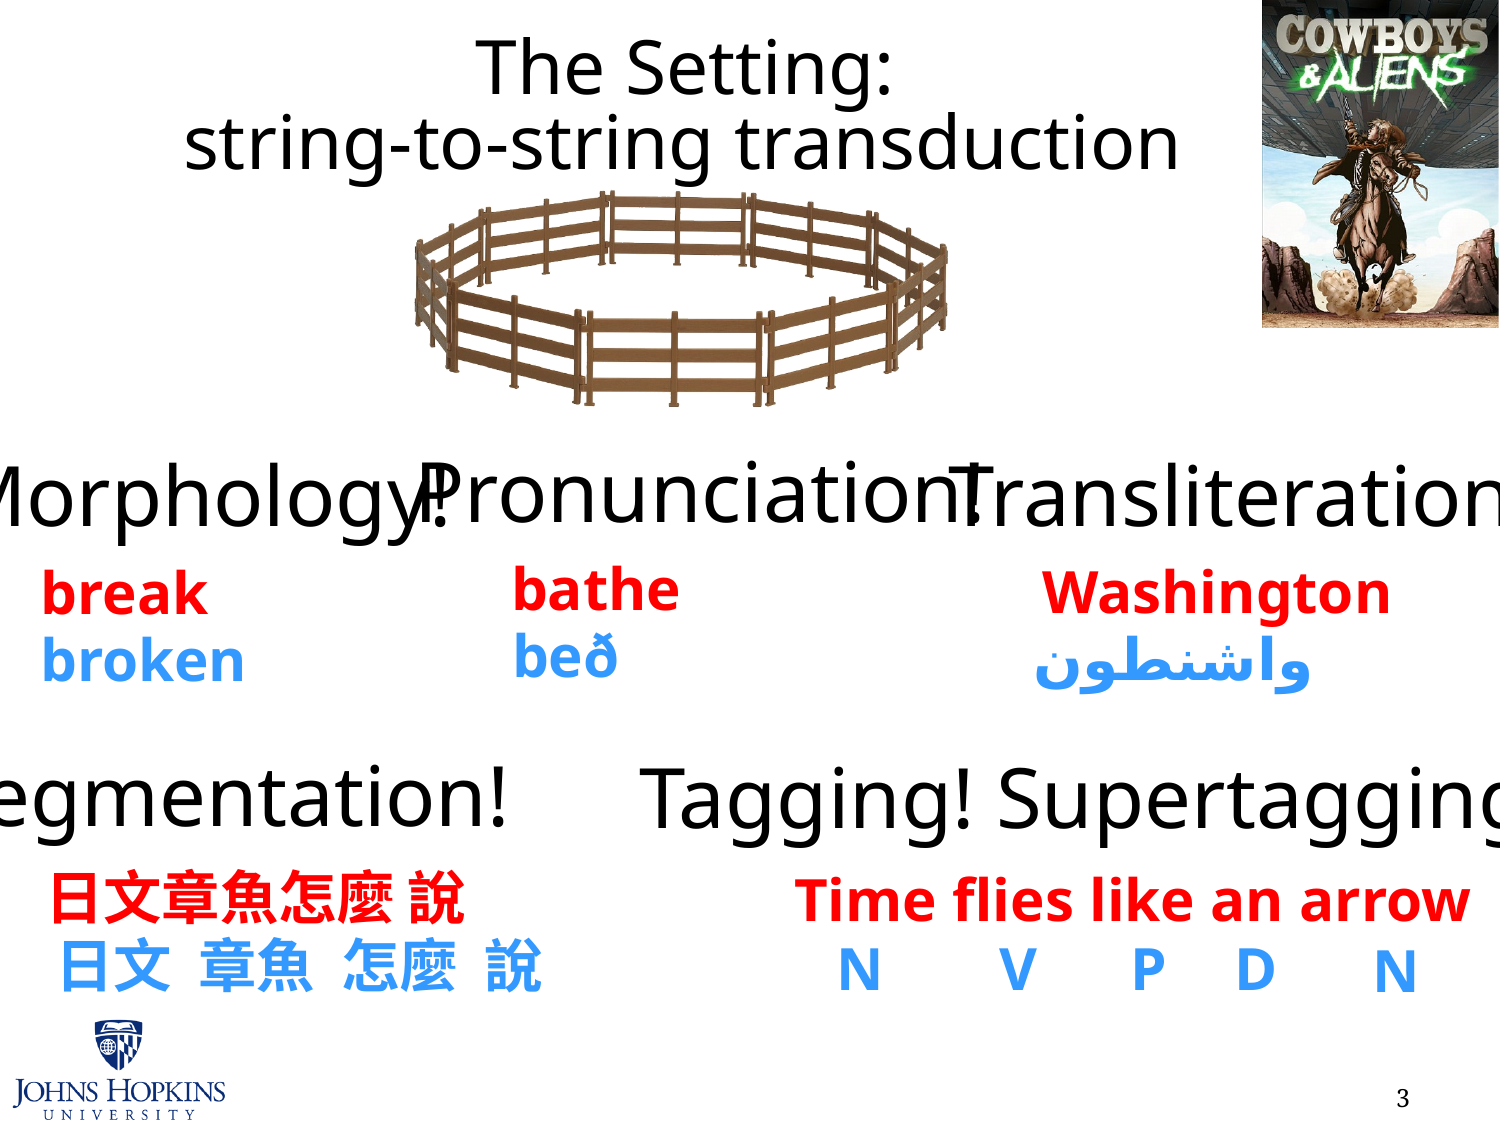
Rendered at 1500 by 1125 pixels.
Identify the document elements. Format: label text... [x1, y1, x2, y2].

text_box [496, 452, 905, 699]
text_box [349, 12, 1014, 444]
picture [1261, 0, 1499, 329]
text_box string-to-string transduction [1018, 87, 1198, 193]
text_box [1024, 435, 1461, 702]
picture [0, 969, 275, 1125]
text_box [774, 737, 1491, 1013]
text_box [24, 435, 379, 702]
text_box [24, 735, 574, 1011]
text_box string-to-string transduction [168, 87, 344, 193]
